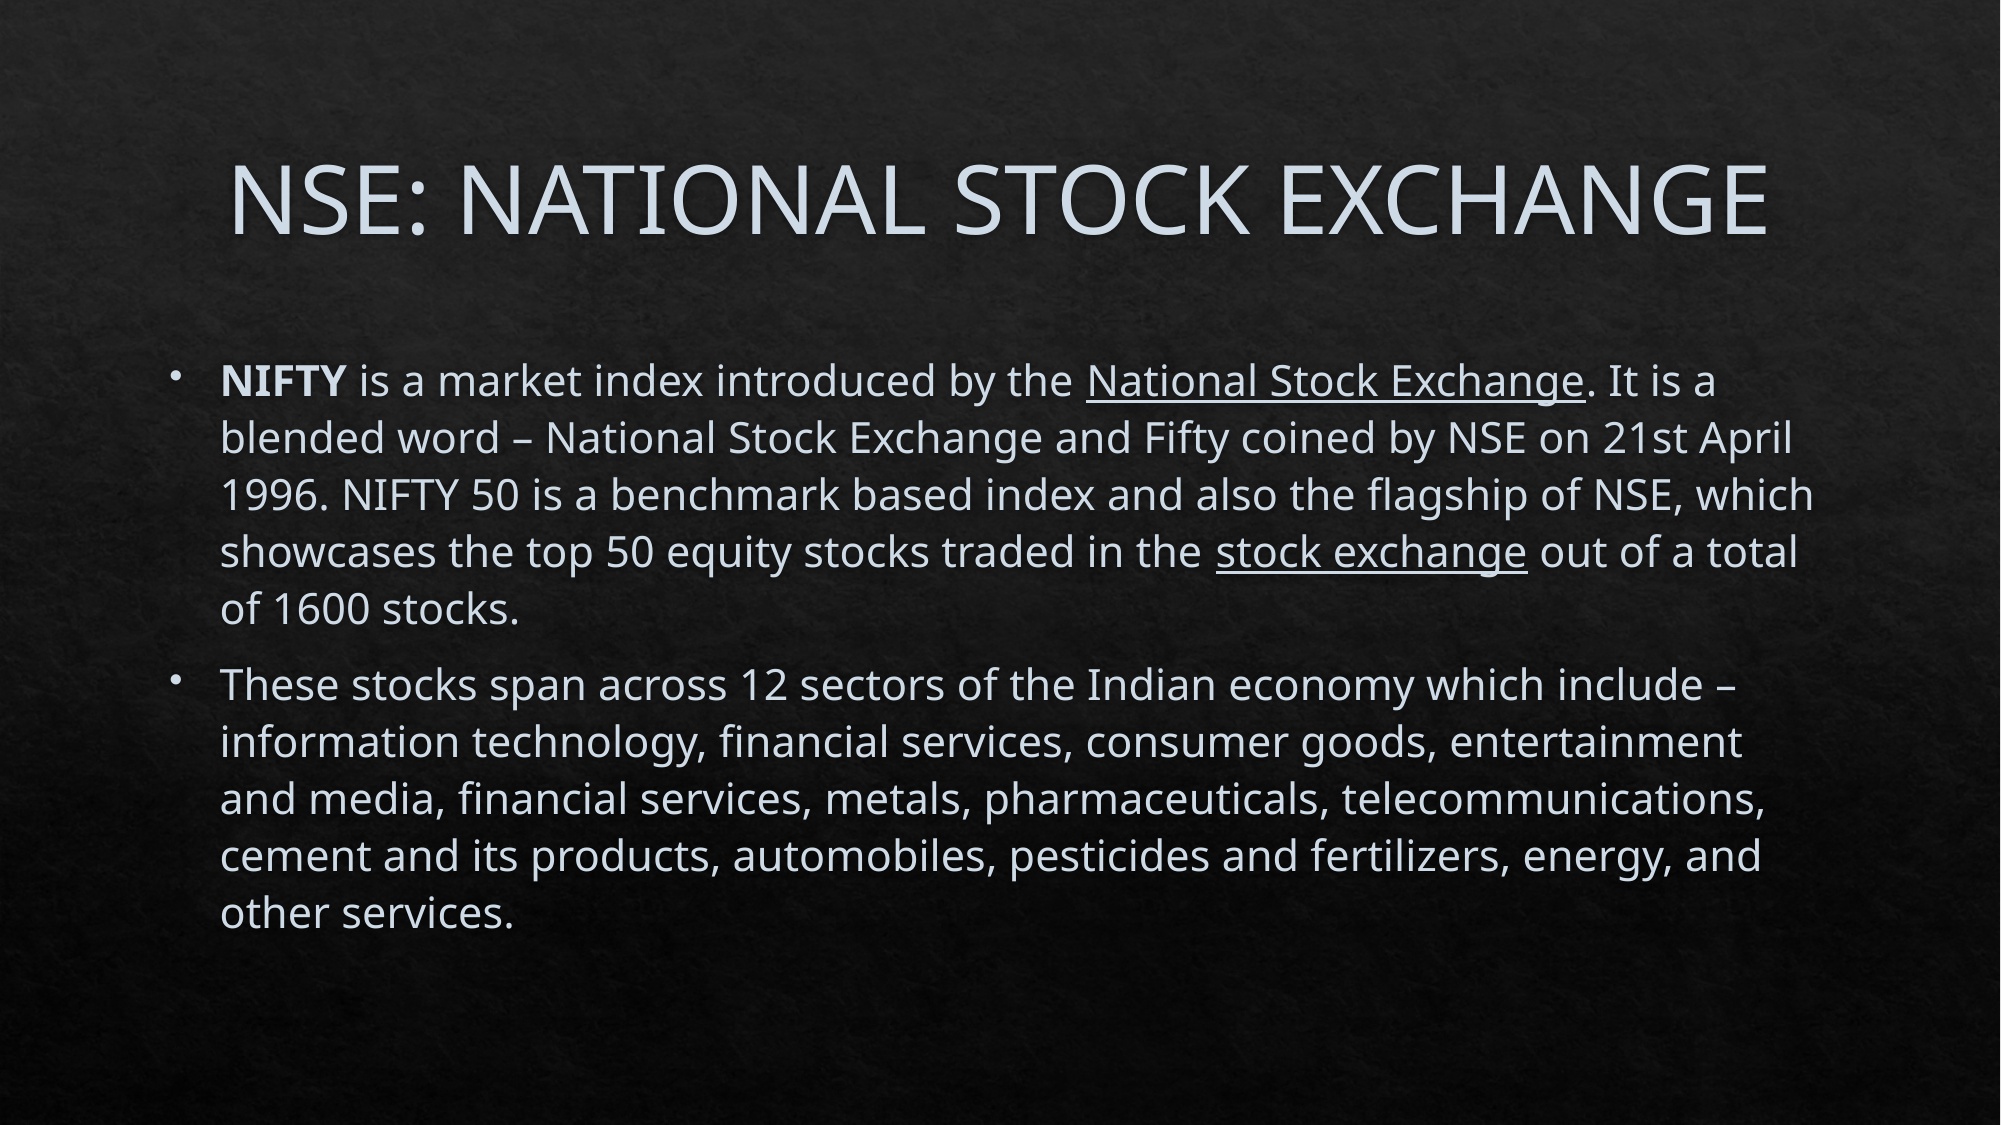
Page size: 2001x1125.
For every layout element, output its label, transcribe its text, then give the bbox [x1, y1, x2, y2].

list NIFTY is a market index introduced by the National Stock Exchange. It is a blended word – National Stock Exchange and Fifty coined by NSE on 21st April 1996. NIFTY 50 is a benchmark based index and also the flagship of NSE, which showcases the top 50 equity stocks traded in the stock exchange out of a total of 1600 stocks. These stocks span across 12 sectors of the Indian economy which include – information technology, financial services, consumer goods, entertainment and media, financial services, metals, pharmaceuticals, telecommunications, cement and its products, automobiles, pesticides and fertilizers, energy, and other services. [149, 340, 1849, 950]
title NSE: NATIONAL STOCK EXCHANGE [149, 99, 1849, 307]
